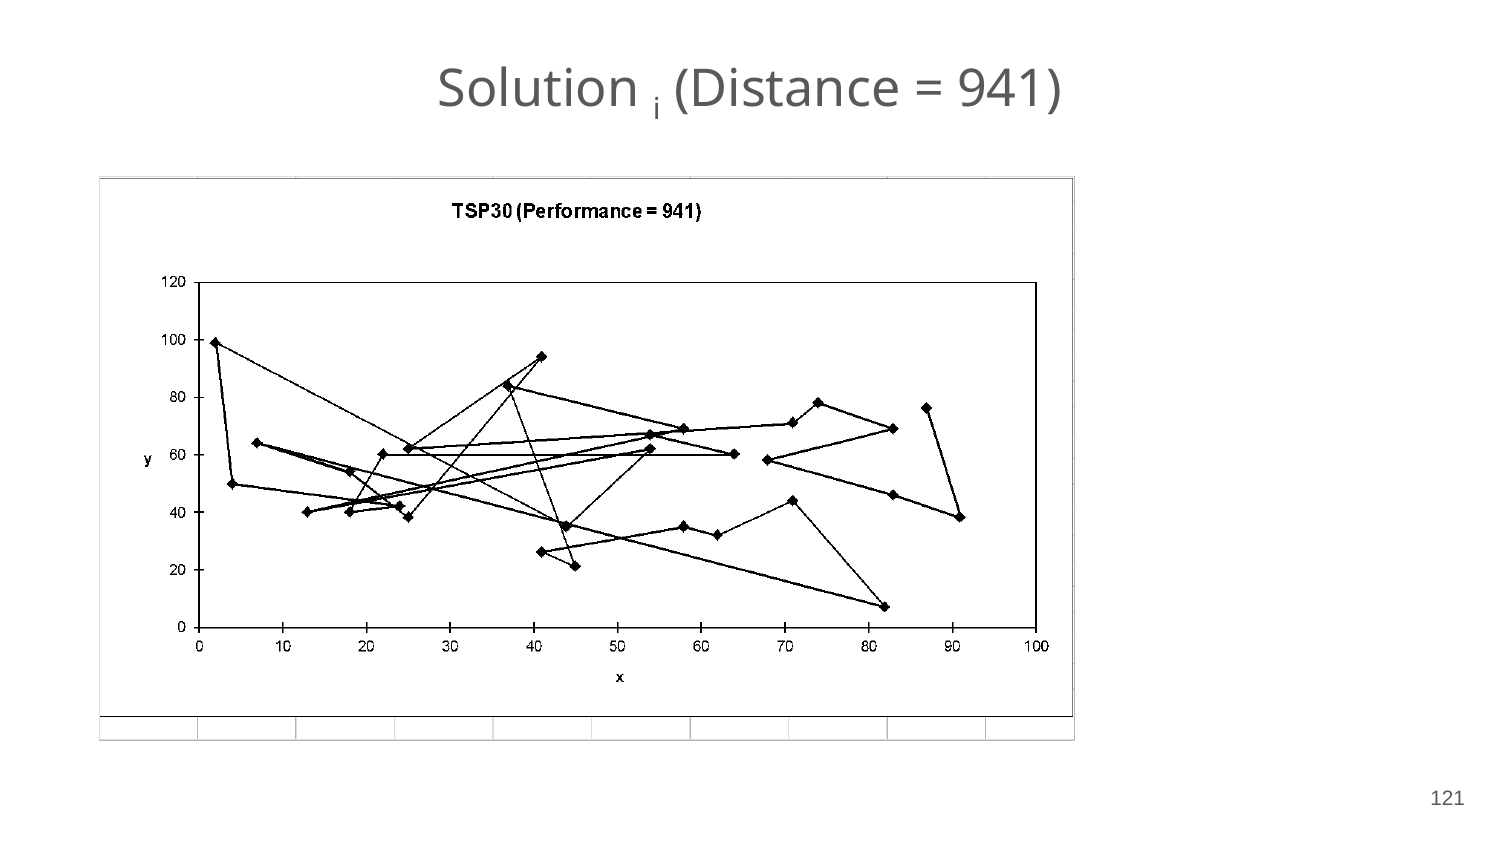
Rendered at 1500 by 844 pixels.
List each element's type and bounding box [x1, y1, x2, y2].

picture [99, 175, 1076, 741]
title [51, 54, 1449, 126]
slide_number [1389, 764, 1480, 830]
